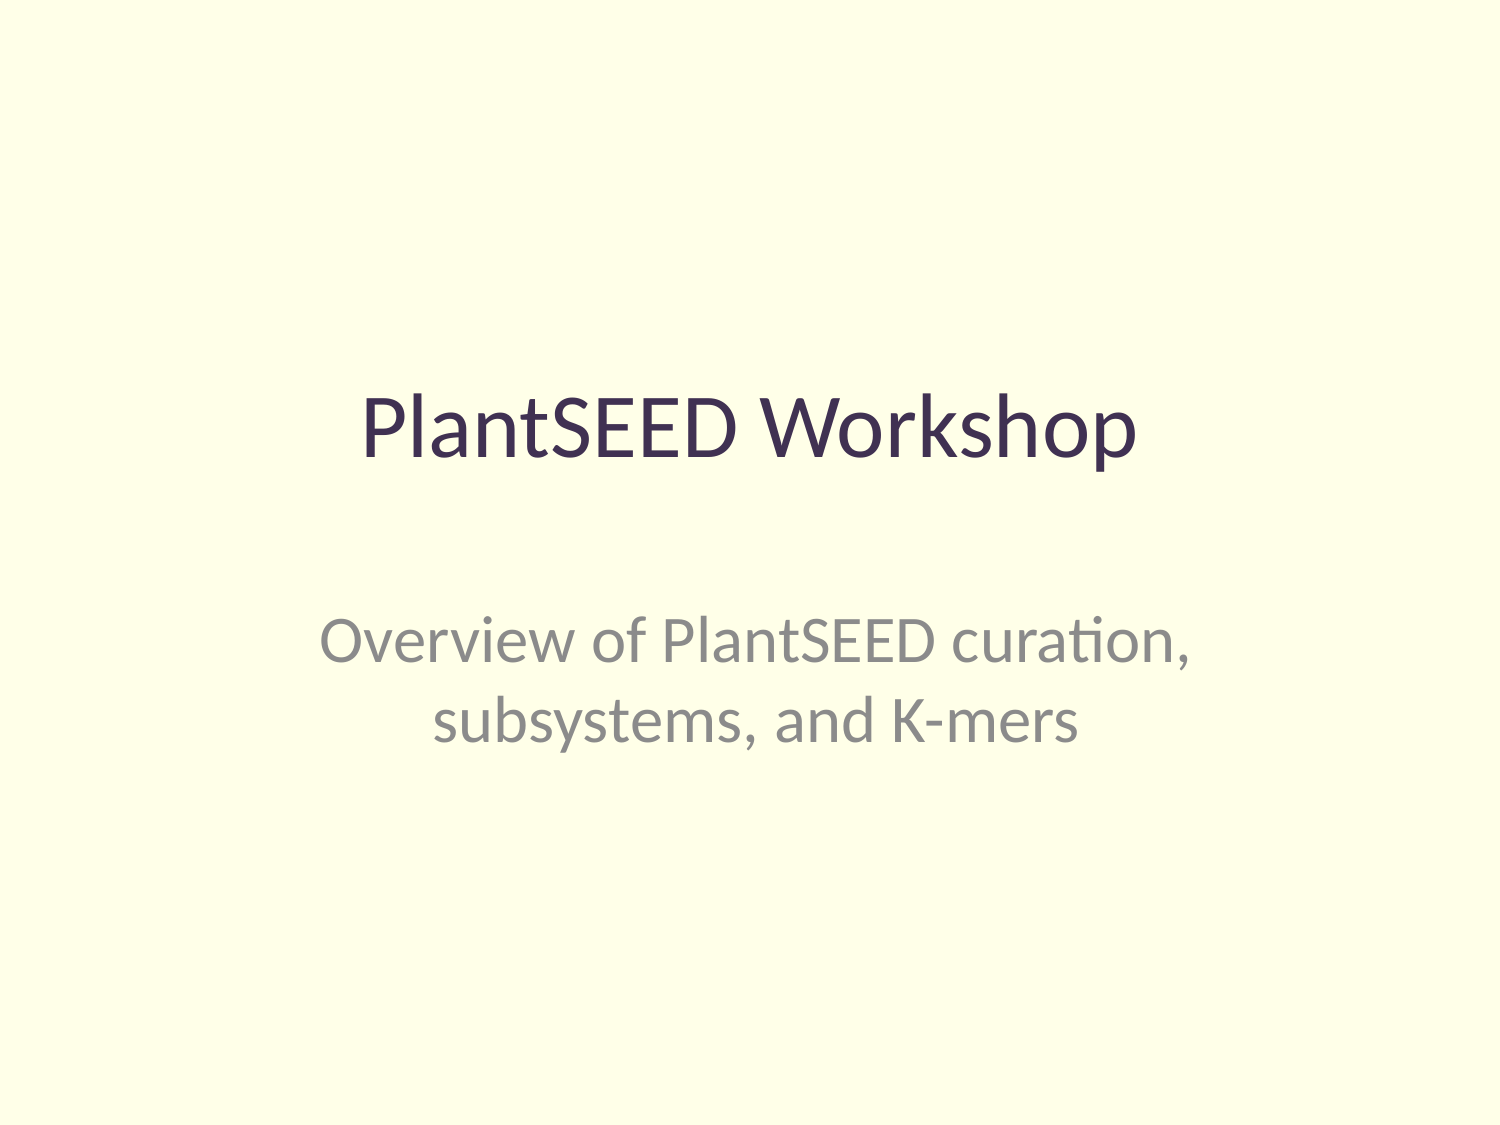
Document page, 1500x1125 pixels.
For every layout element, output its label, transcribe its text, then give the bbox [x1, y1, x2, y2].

title PlantSEED Workshop [112, 299, 1388, 542]
subtitle Overview of PlantSEED curation, subsystems, and K-mers [162, 587, 1351, 776]
